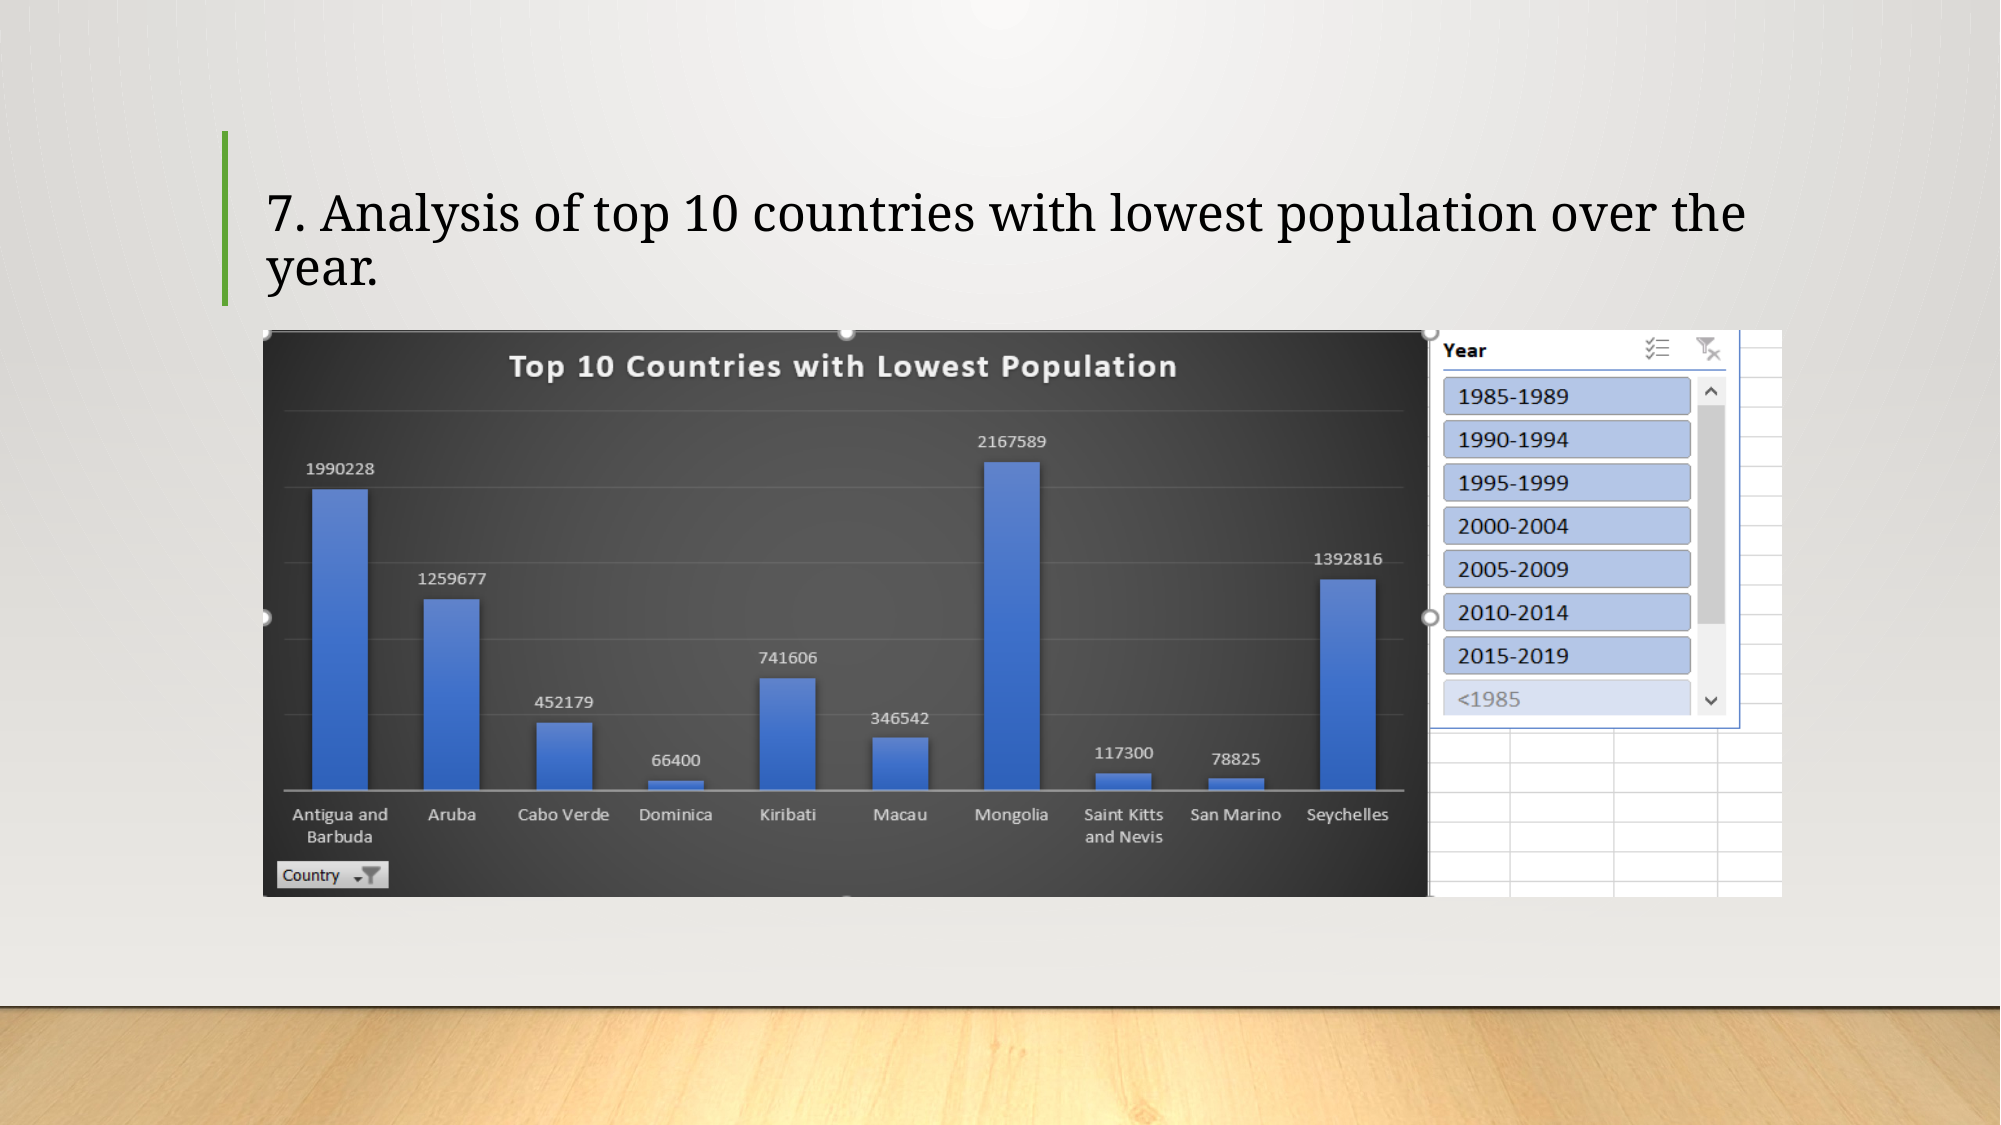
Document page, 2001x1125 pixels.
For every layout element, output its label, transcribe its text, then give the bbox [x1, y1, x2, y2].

title 7. Analysis of top 10 countries with lowest population over the year. [251, 131, 1814, 305]
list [263, 330, 1782, 897]
picture [0, 1006, 2000, 1125]
